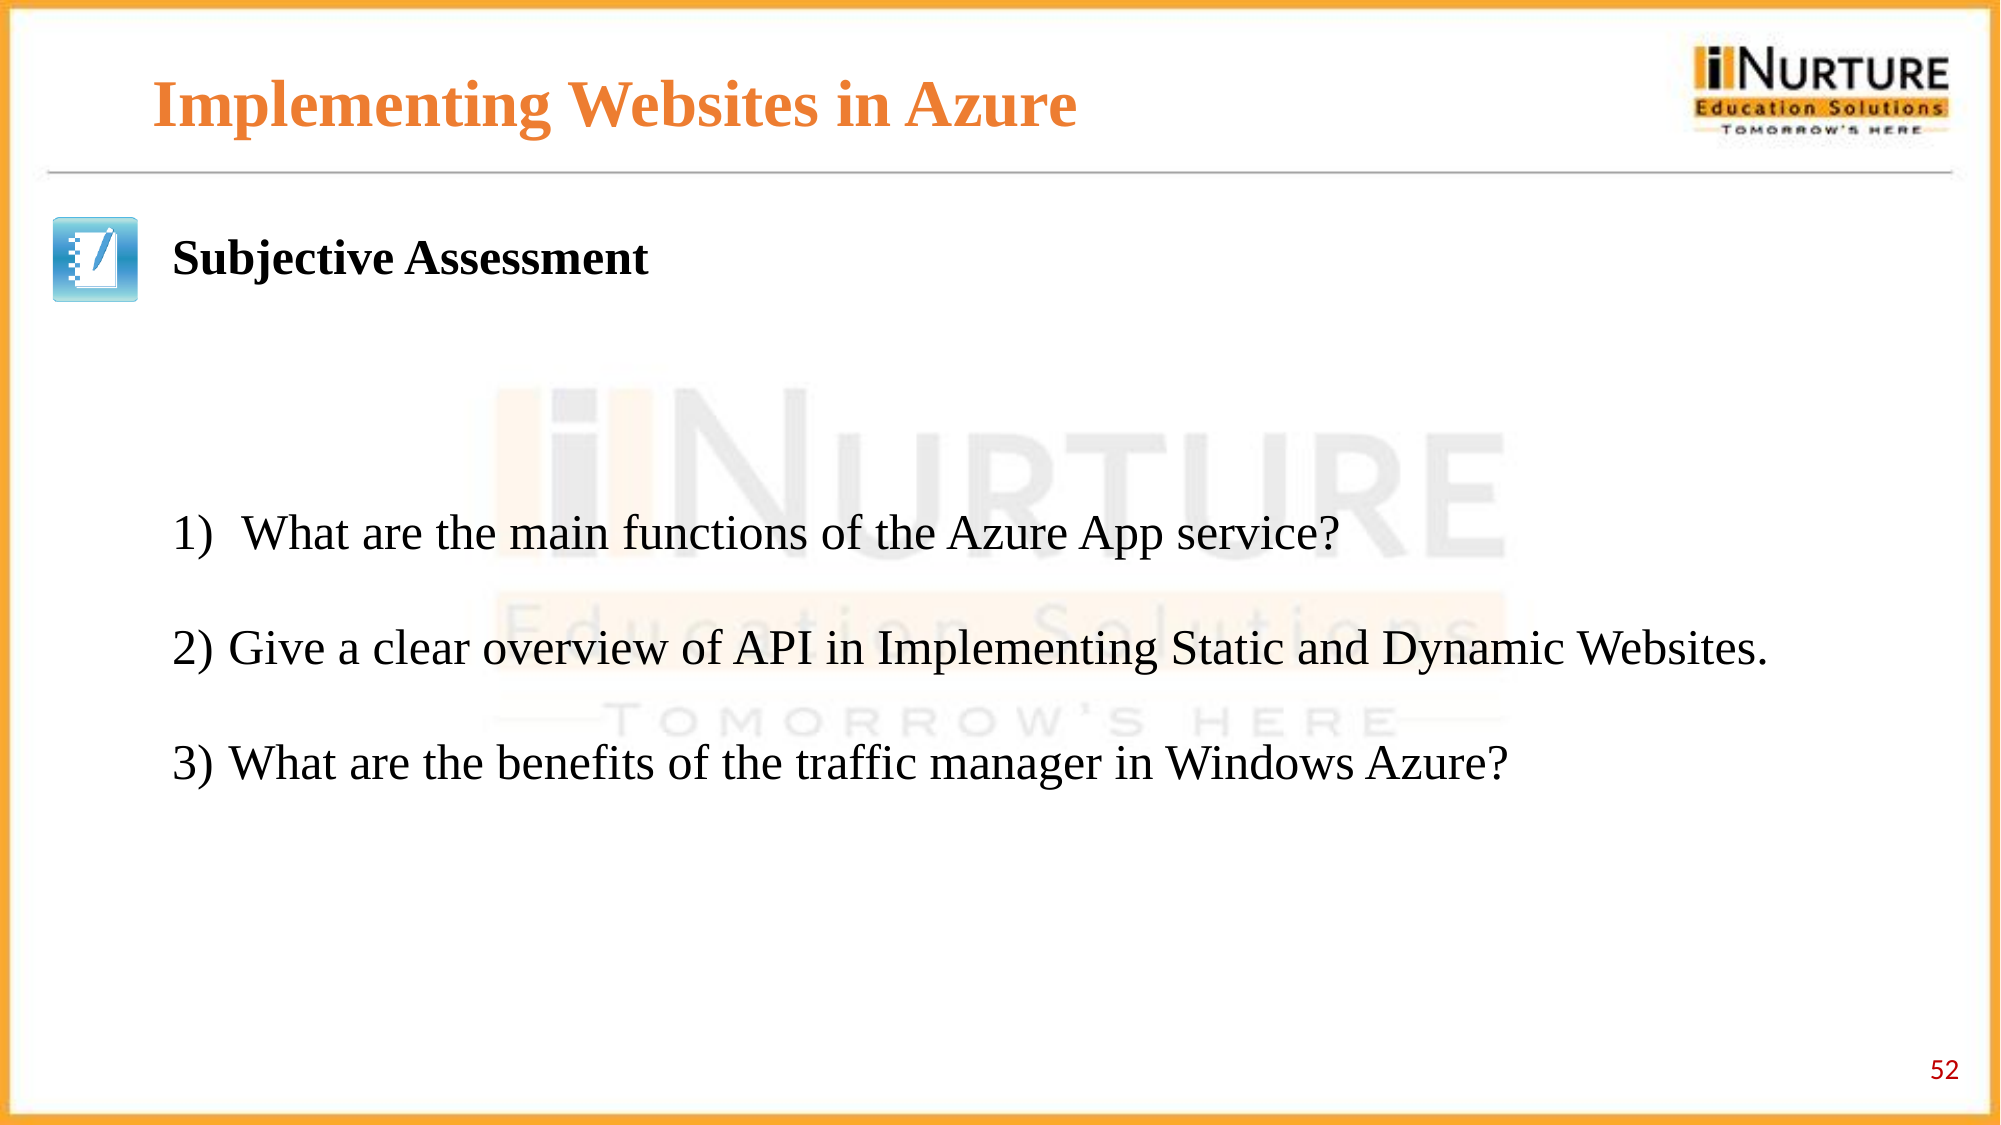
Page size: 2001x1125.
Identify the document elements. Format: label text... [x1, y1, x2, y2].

slide_number 52 [1840, 1042, 1975, 1103]
text_box Subjective Assessment [157, 212, 1763, 304]
text_box What are the main functions of the Azure App service? Give a clear overview of API in Implementing Static and Dynamic Websites. What are the benefits of the traffic manager in Windows Azure? [157, 461, 1873, 797]
picture [0, 0, 2001, 1125]
title Implementing Websites in Azure [137, 59, 1540, 150]
